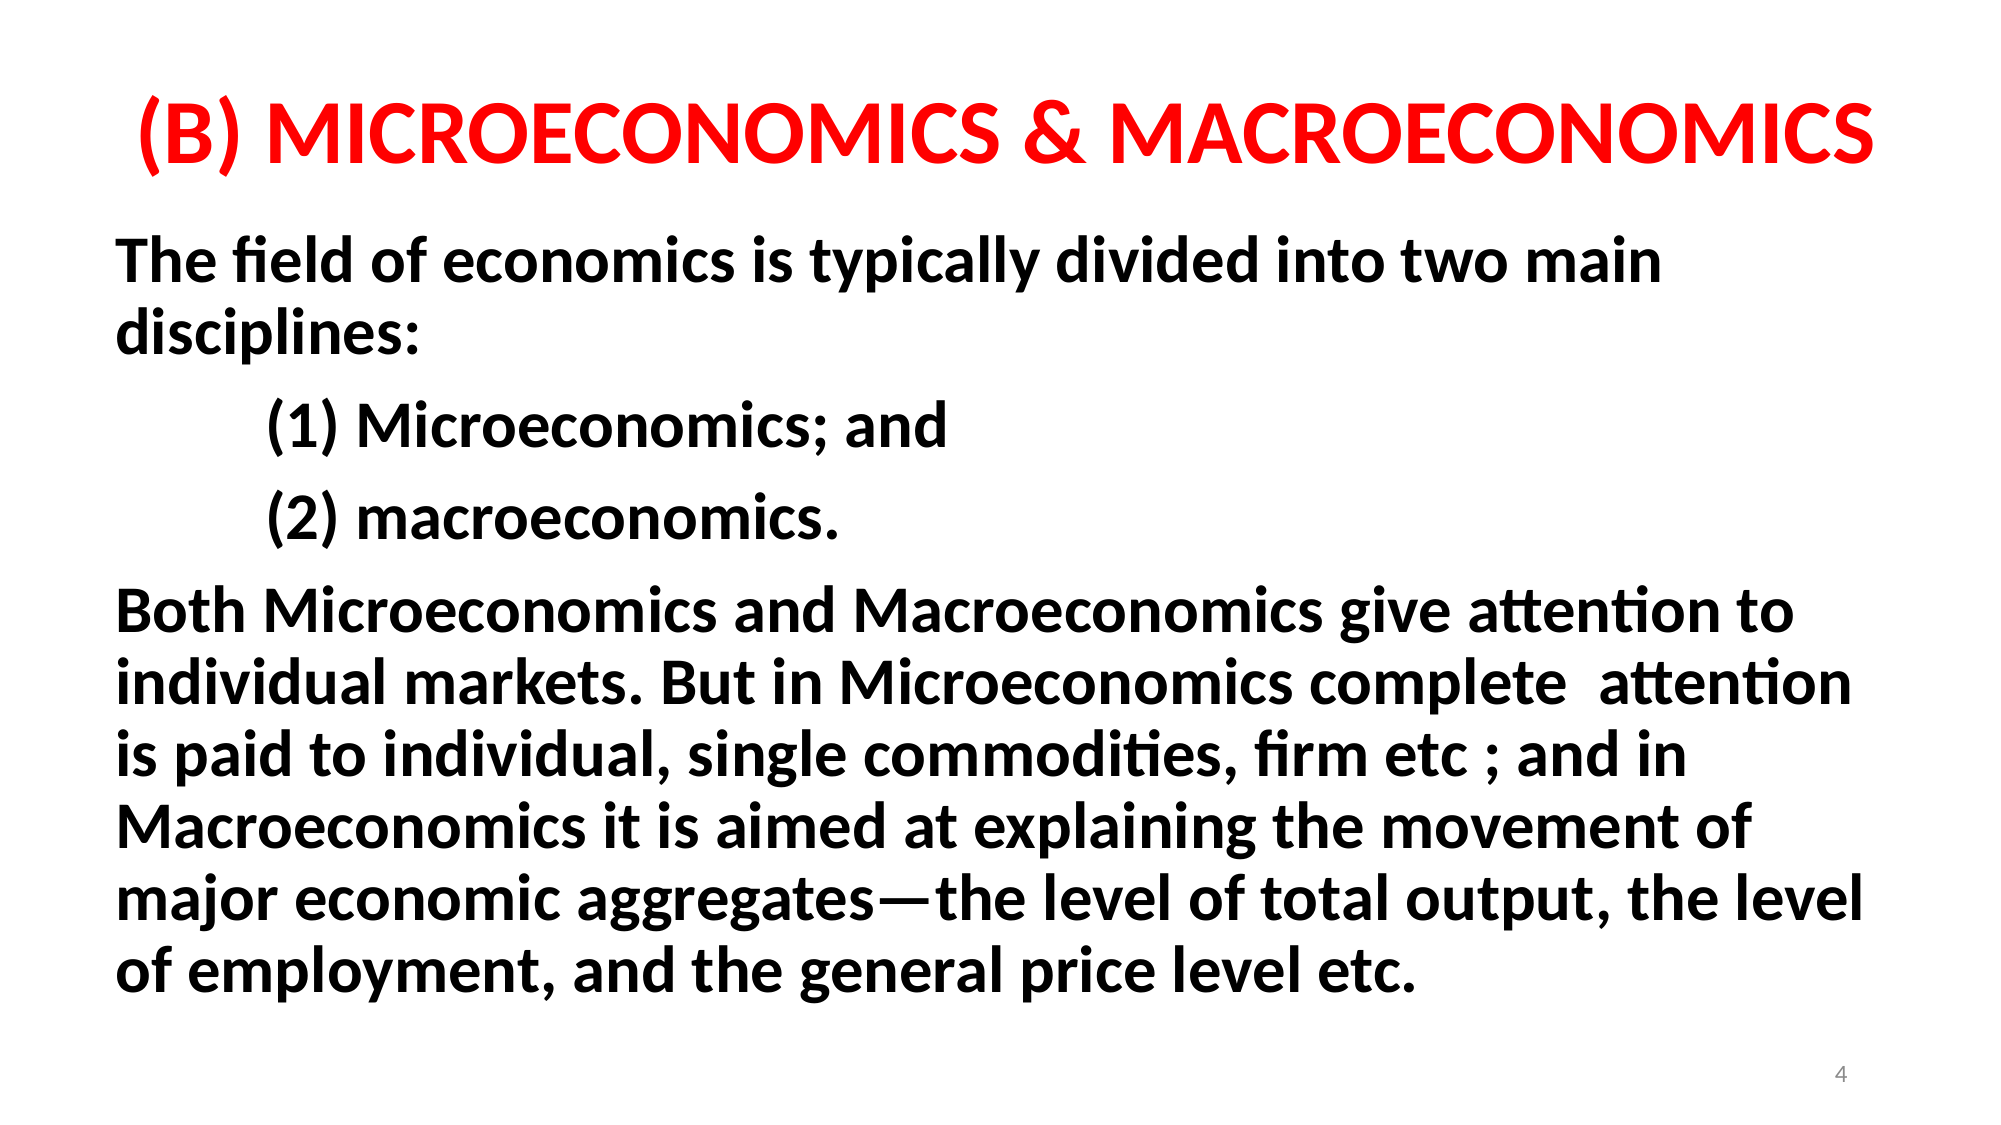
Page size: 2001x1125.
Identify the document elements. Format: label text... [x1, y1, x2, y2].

title (B) MICROECONOMICS & MACROECONOMICS [58, 59, 1975, 208]
slide_number 4 [1412, 1042, 1863, 1103]
list The field of economics is typically divided into two main disciplines: (1) Microeconomics; and (2) macroeconomics. Both Microeconomics and Macroeconomics give attention to individual markets. But in Microeconomics complete attention is paid to individual, single commodities, firm etc ; and in Macroeconomics it is aimed at explaining the movement of major economic aggregates—the level of total output, the level of employment, and the general price level etc. [100, 217, 1898, 1125]
